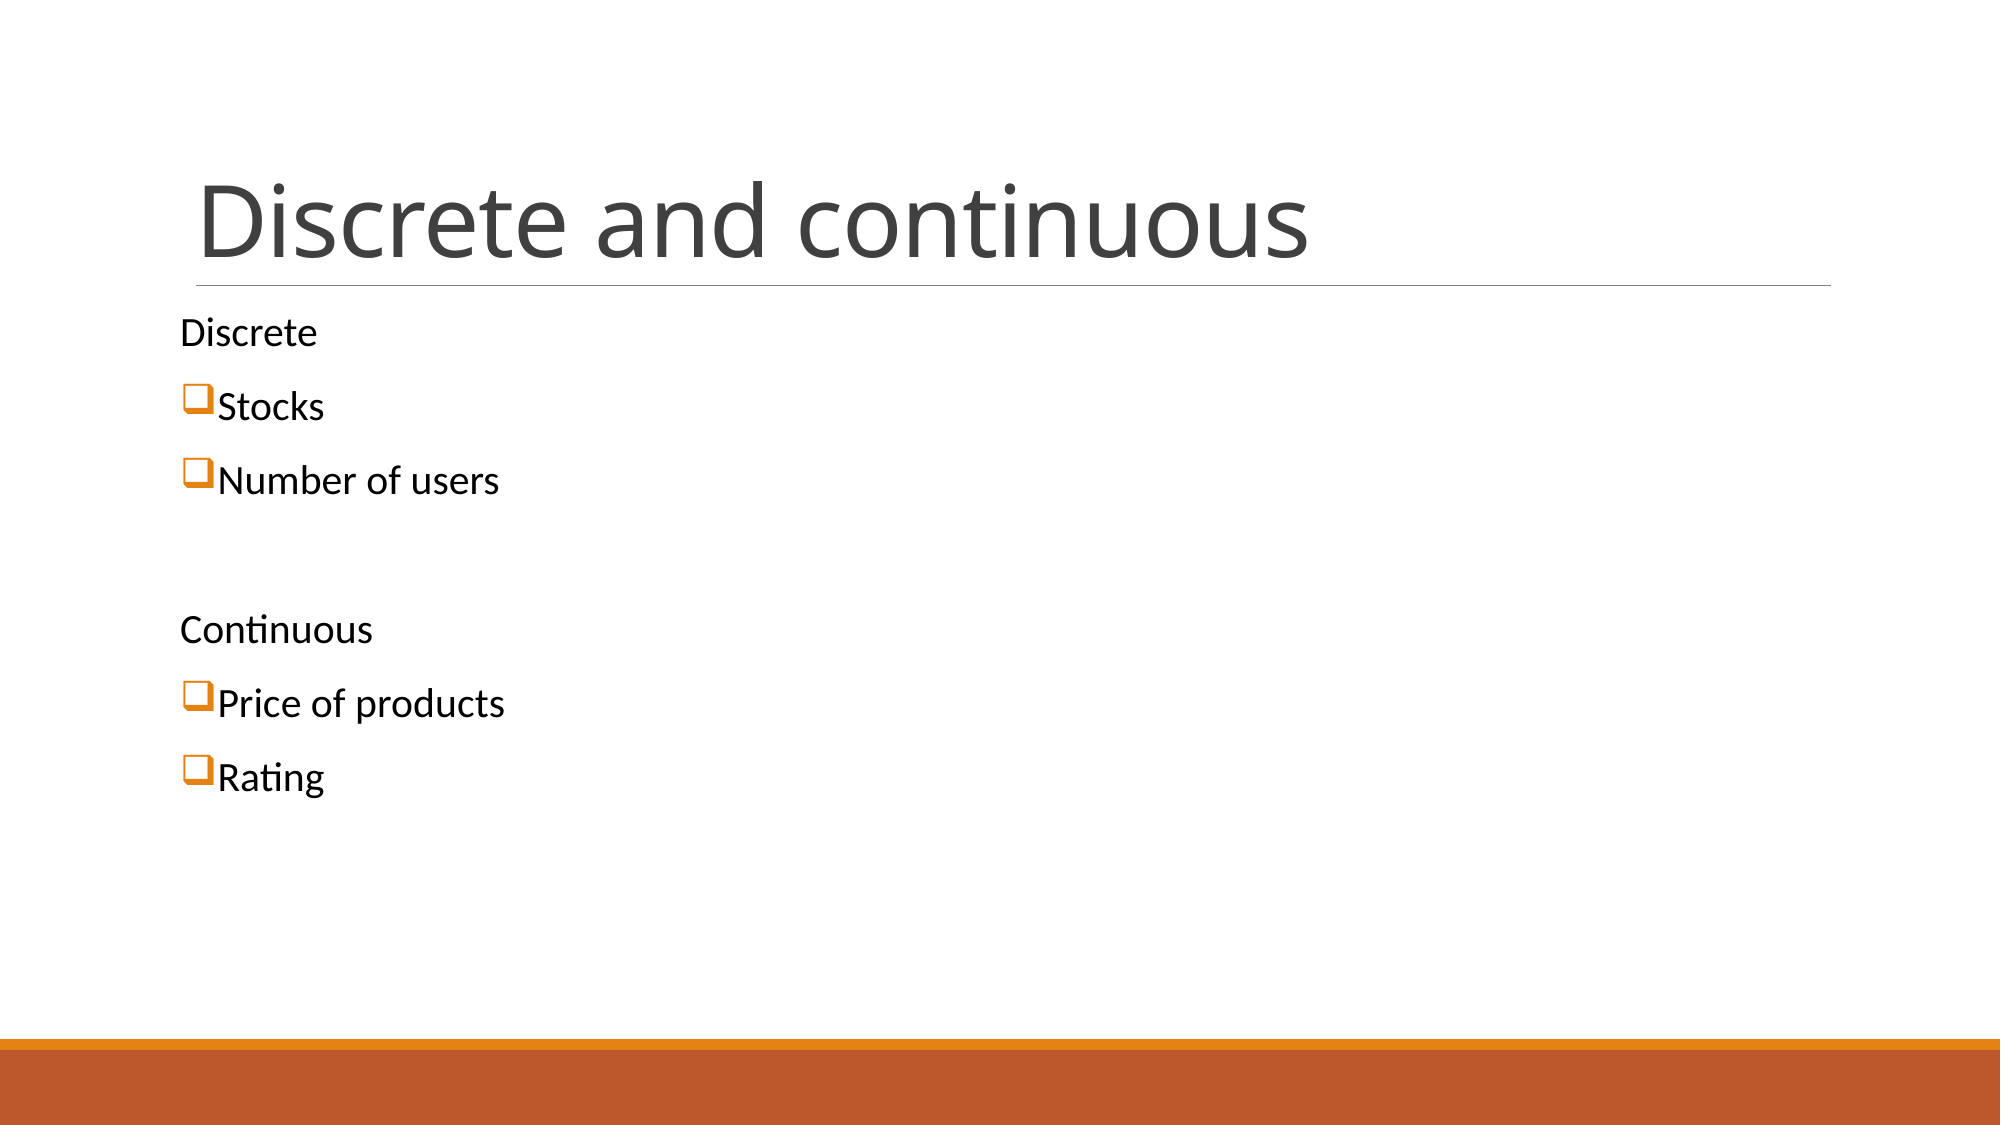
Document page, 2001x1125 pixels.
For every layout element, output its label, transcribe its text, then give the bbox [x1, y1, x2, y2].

list Discrete Stocks Number of users Continuous Price of products Rating [180, 302, 1830, 963]
title Discrete and continuous [180, 47, 1830, 285]
